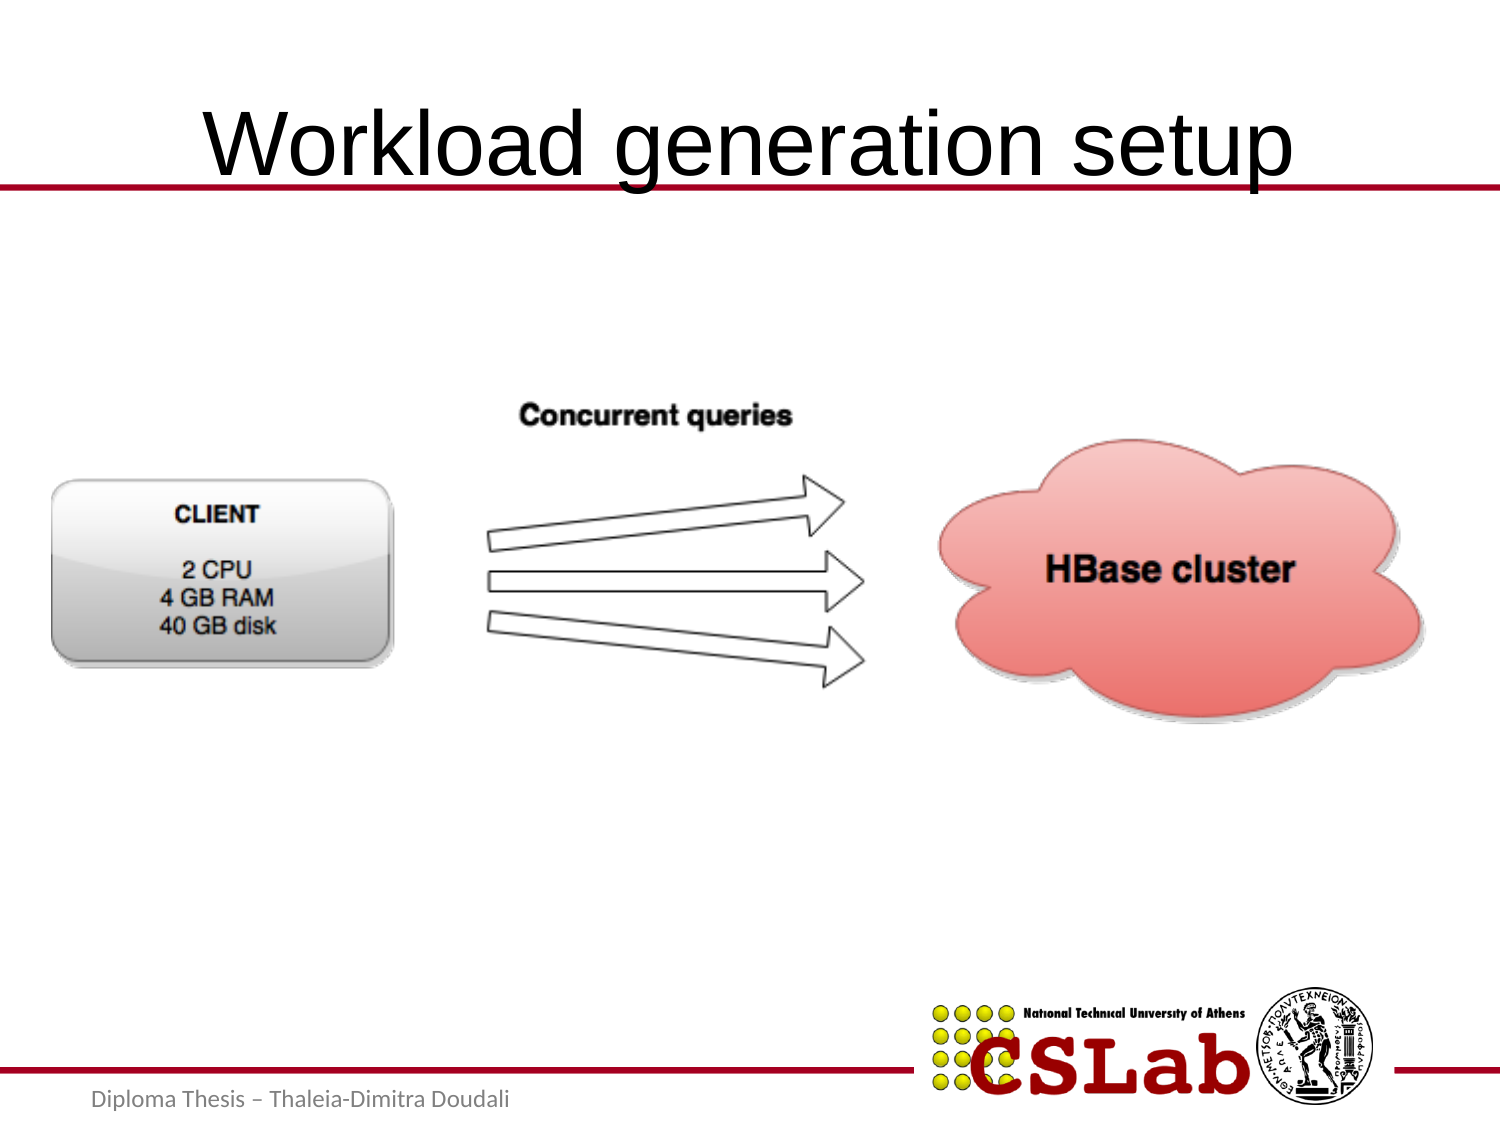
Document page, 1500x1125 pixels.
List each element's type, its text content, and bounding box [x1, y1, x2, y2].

picture [51, 382, 1449, 743]
text_box Workload generation setup [74, 44, 1425, 233]
picture [925, 987, 1373, 1105]
